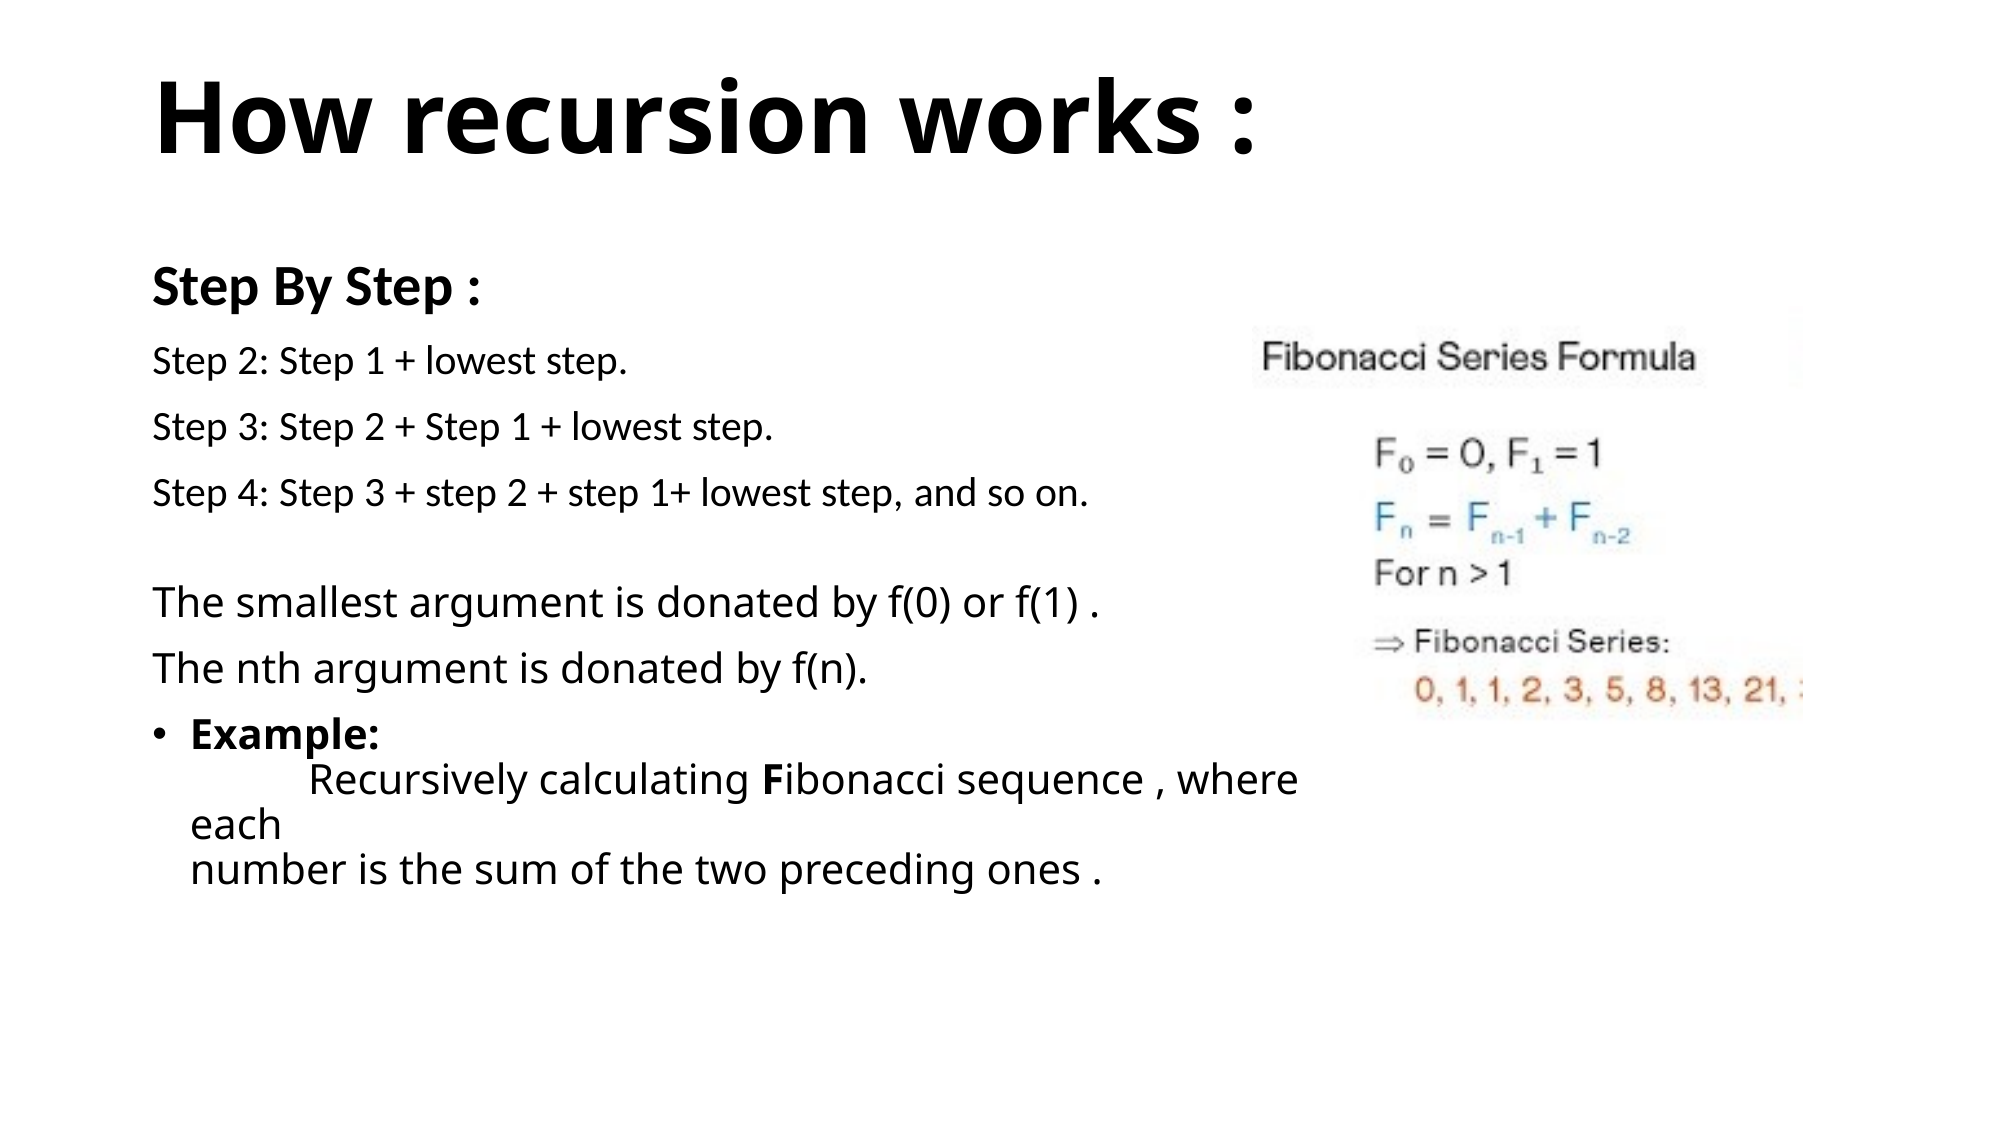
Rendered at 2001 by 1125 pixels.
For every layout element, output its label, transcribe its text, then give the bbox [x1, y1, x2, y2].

title How recursion works : [137, 59, 1863, 184]
picture [1252, 306, 1803, 731]
list Step By Step : Step 2: Step 1 + lowest step. Step 3: Step 2 + Step 1 + lowest step. Step 4: Step 3 + step 2 + step 1+ lowest step, and so on. The smallest argument is donated by f(0) or f(1) . The nth argument is donated by f(n). Example: Recursively calculating Fibonacci sequence , where each number is the sum of the two preceding ones . [137, 247, 1389, 966]
